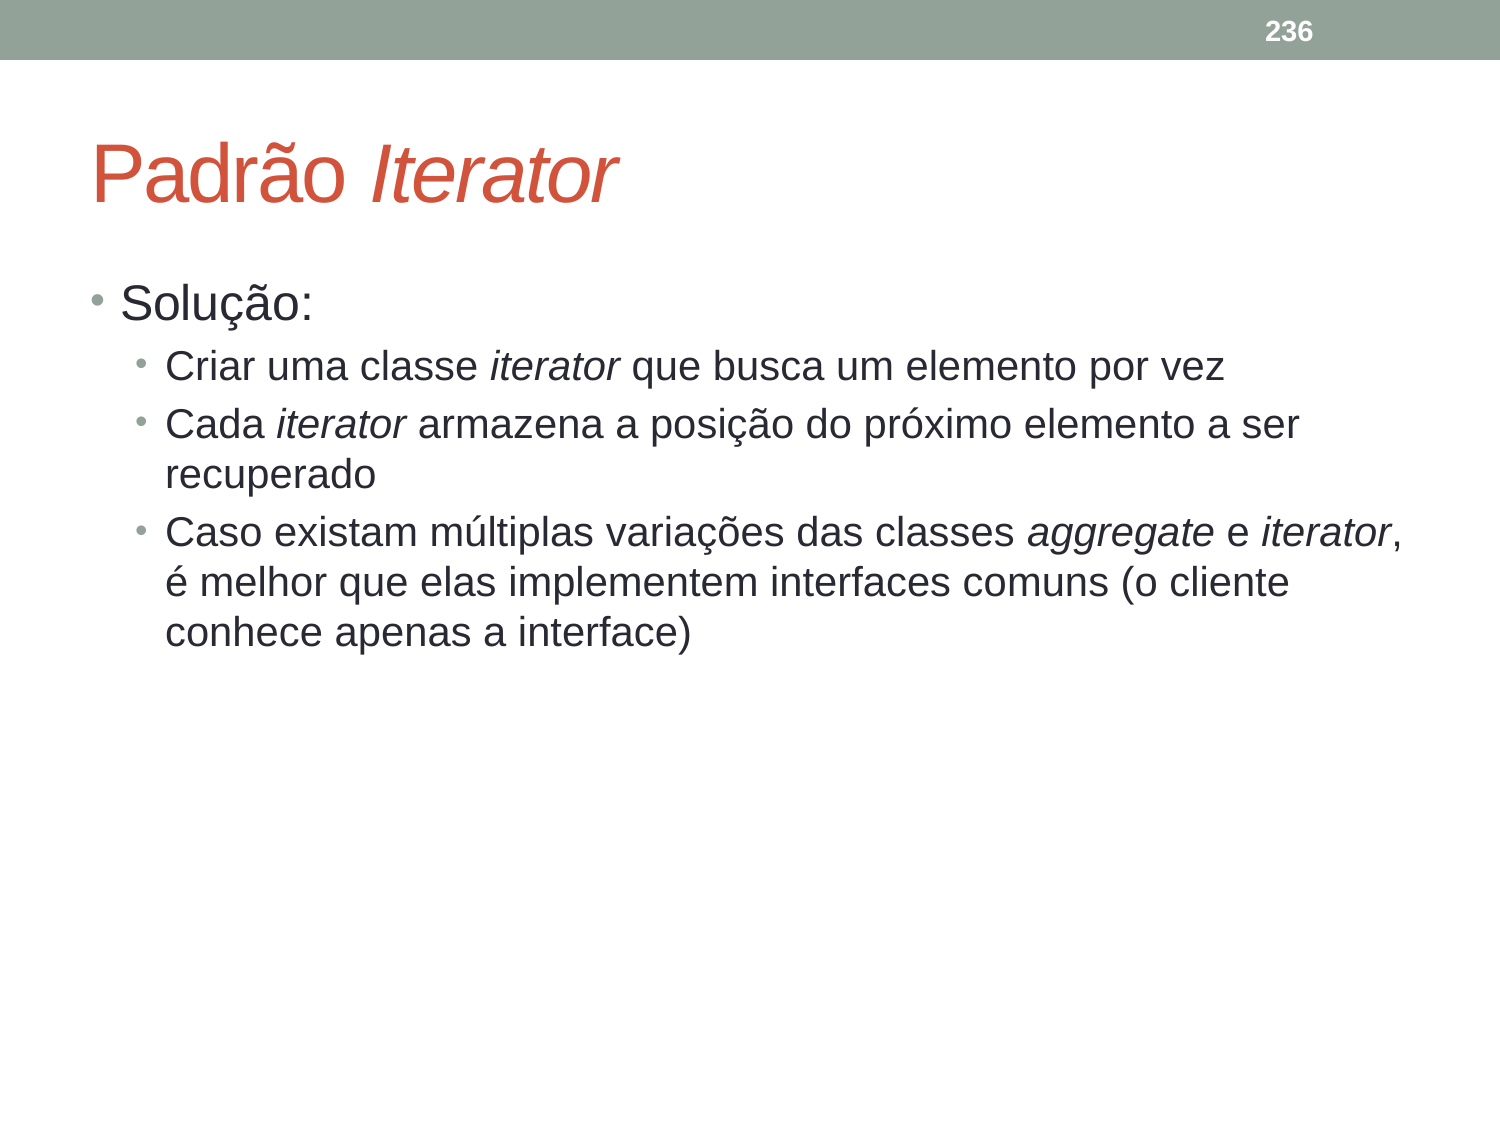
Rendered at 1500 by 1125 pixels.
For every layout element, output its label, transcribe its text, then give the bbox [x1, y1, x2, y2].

slide_number 236 [1250, 3, 1425, 57]
title Padrão Iterator [75, 87, 1425, 250]
list Solução: Criar uma classe iterator que busca um elemento por vez Cada iterator armazena a posição do próximo elemento a ser recuperado Caso existam múltiplas variações das classes aggregate e iterator, é melhor que elas implementem interfaces comuns (o cliente conhece apenas a interface) [75, 262, 1425, 1063]
